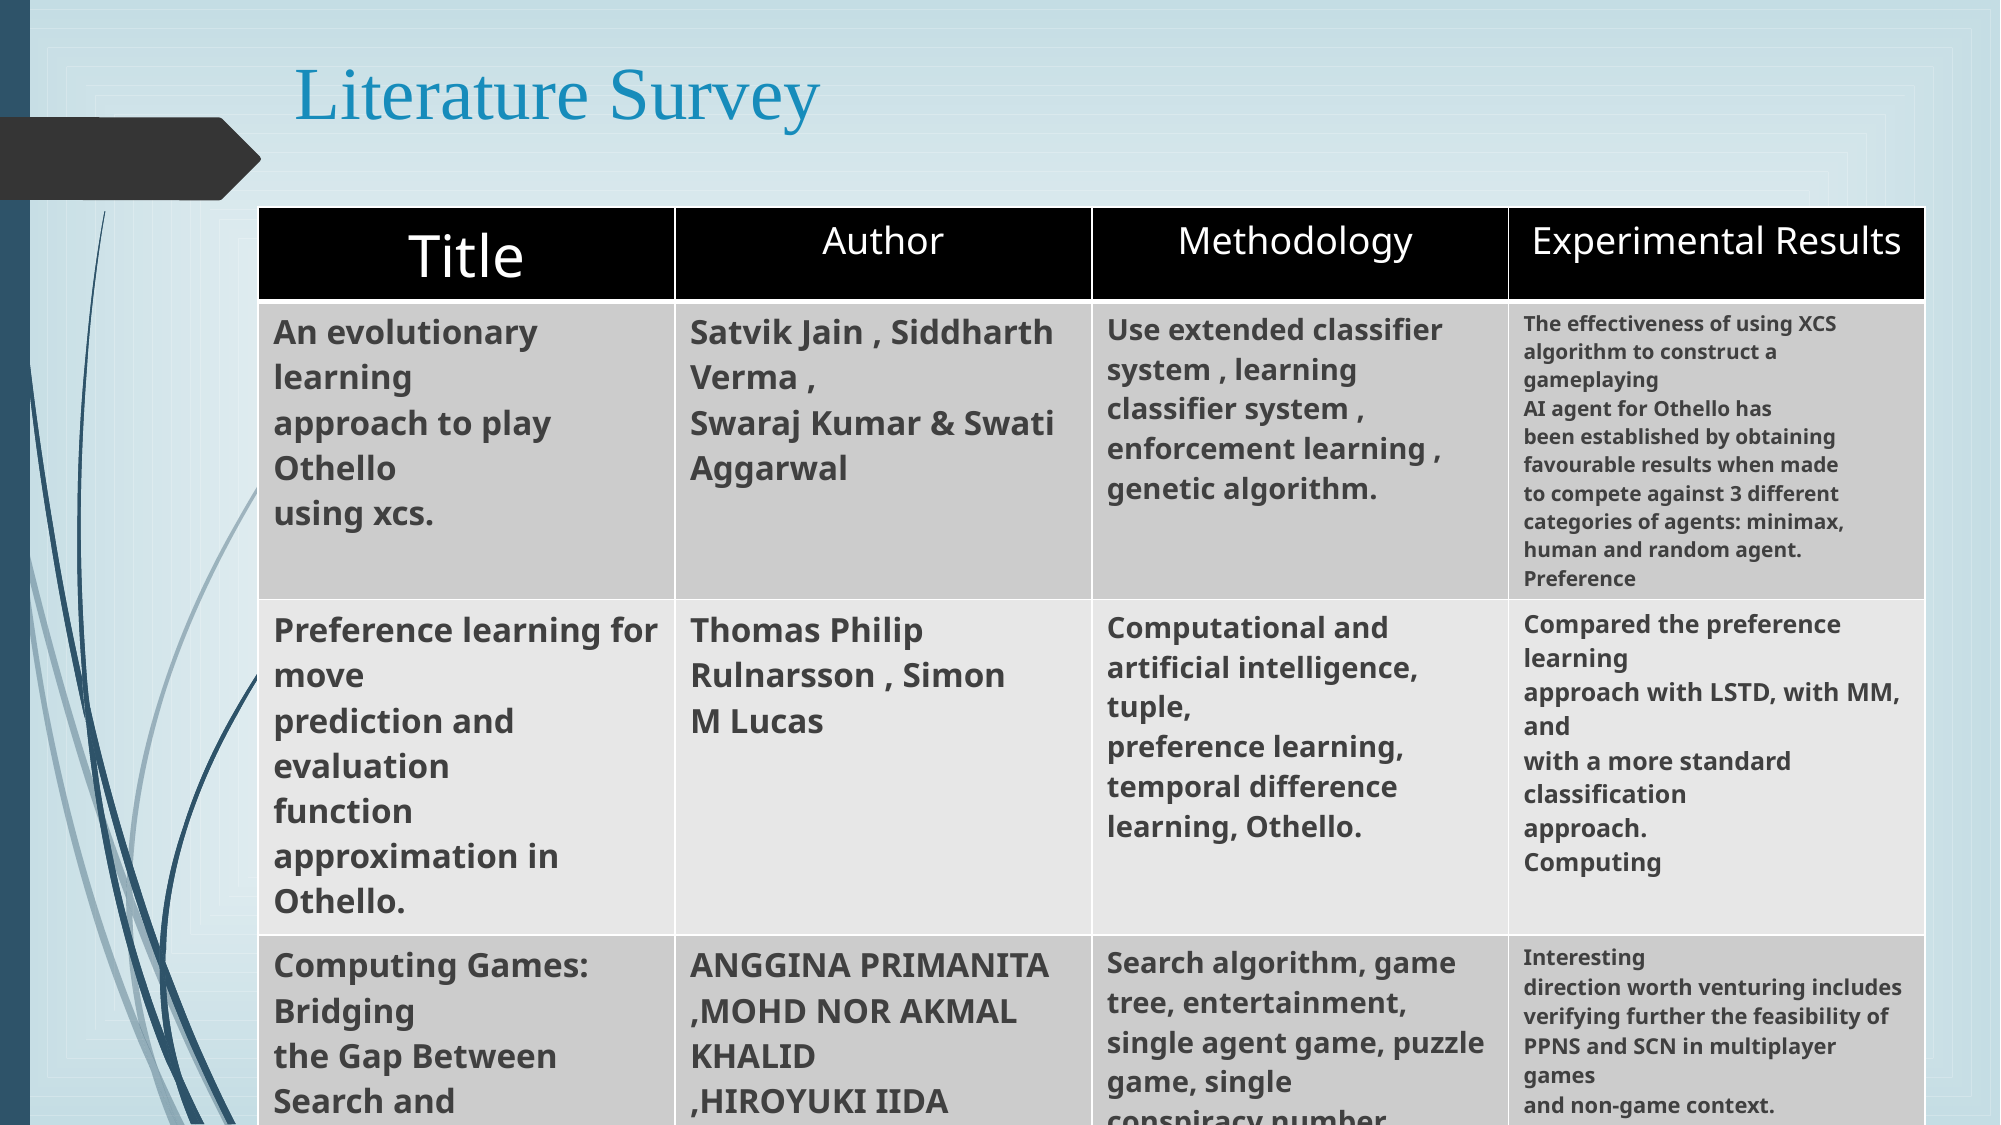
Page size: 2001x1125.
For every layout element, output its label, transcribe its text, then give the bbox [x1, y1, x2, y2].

title Literature Survey [279, 36, 1743, 206]
table_cell Use extended classifier system , learning classifier system , enforcement learning , genetic algorithm. [1093, 304, 1508, 599]
table_cell ANGGINA PRIMANITA ,MOHD NOR AKMAL KHALID ,HIROYUKI IIDA [676, 936, 1091, 1125]
table_cell Computational and artificial intelligence, tuple, preference learning, temporal difference learning, Othello. [1093, 600, 1508, 934]
table_cell Thomas Philip Rulnarsson , Simon M Lucas [676, 600, 1091, 934]
table_cell Compared the preference learning approach with LSTD, with MM, and with a more standard classification approach. Computing [1509, 600, 1924, 934]
table_cell Search algorithm, game tree, entertainment, single agent game, puzzle game, single conspiracy number. [1093, 936, 1508, 1125]
table_cell The effectiveness of using XCS algorithm to construct a gameplaying AI agent for Othello has been established by obtaining favourable results when made to compete against 3 different categories of agents: minimax, human and random agent. Preference [1509, 304, 1924, 599]
table_cell Satvik Jain , Siddharth Verma , Swaraj Kumar & Swati Aggarwal [676, 304, 1091, 599]
table_cell Computing Games: Bridging the Gap Between Search and Entertainment. [259, 936, 674, 1125]
table_header Methodology [1093, 208, 1508, 299]
table_header Title [259, 208, 674, 299]
table_cell Preference learning for move prediction and evaluation function approximation in Othello. [259, 600, 674, 934]
table_cell Interesting direction worth venturing includes verifying further the feasibility of PPNS and SCN in multiplayer games and non-game context. [1509, 936, 1924, 1125]
table_cell An evolutionary learning approach to play Othello using xcs. [259, 304, 674, 599]
table_header Author [676, 208, 1091, 299]
table_header Experimental Results [1509, 208, 1924, 299]
